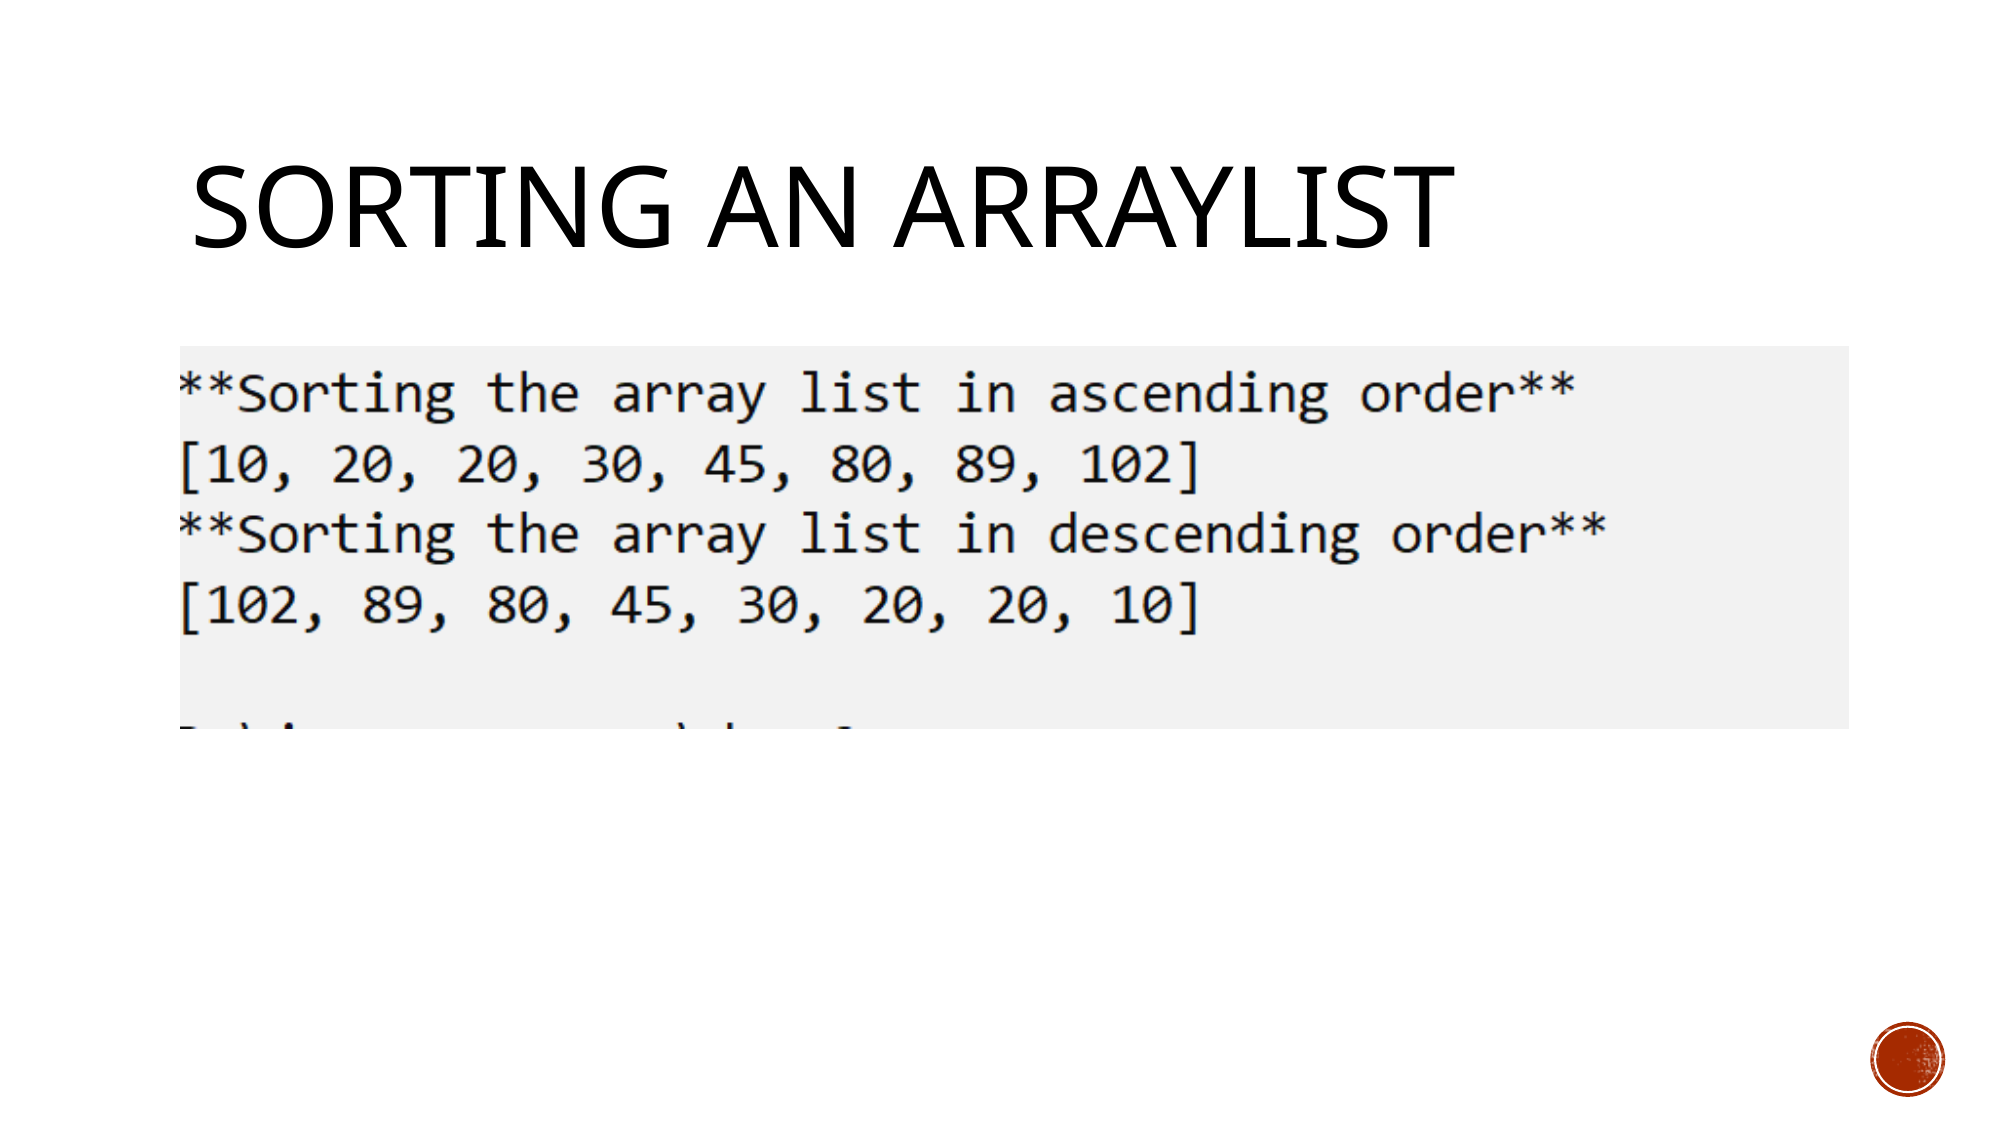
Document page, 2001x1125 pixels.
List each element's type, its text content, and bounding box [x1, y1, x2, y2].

title Sorting an ArrayList [175, 79, 1826, 344]
picture [180, 346, 1849, 729]
